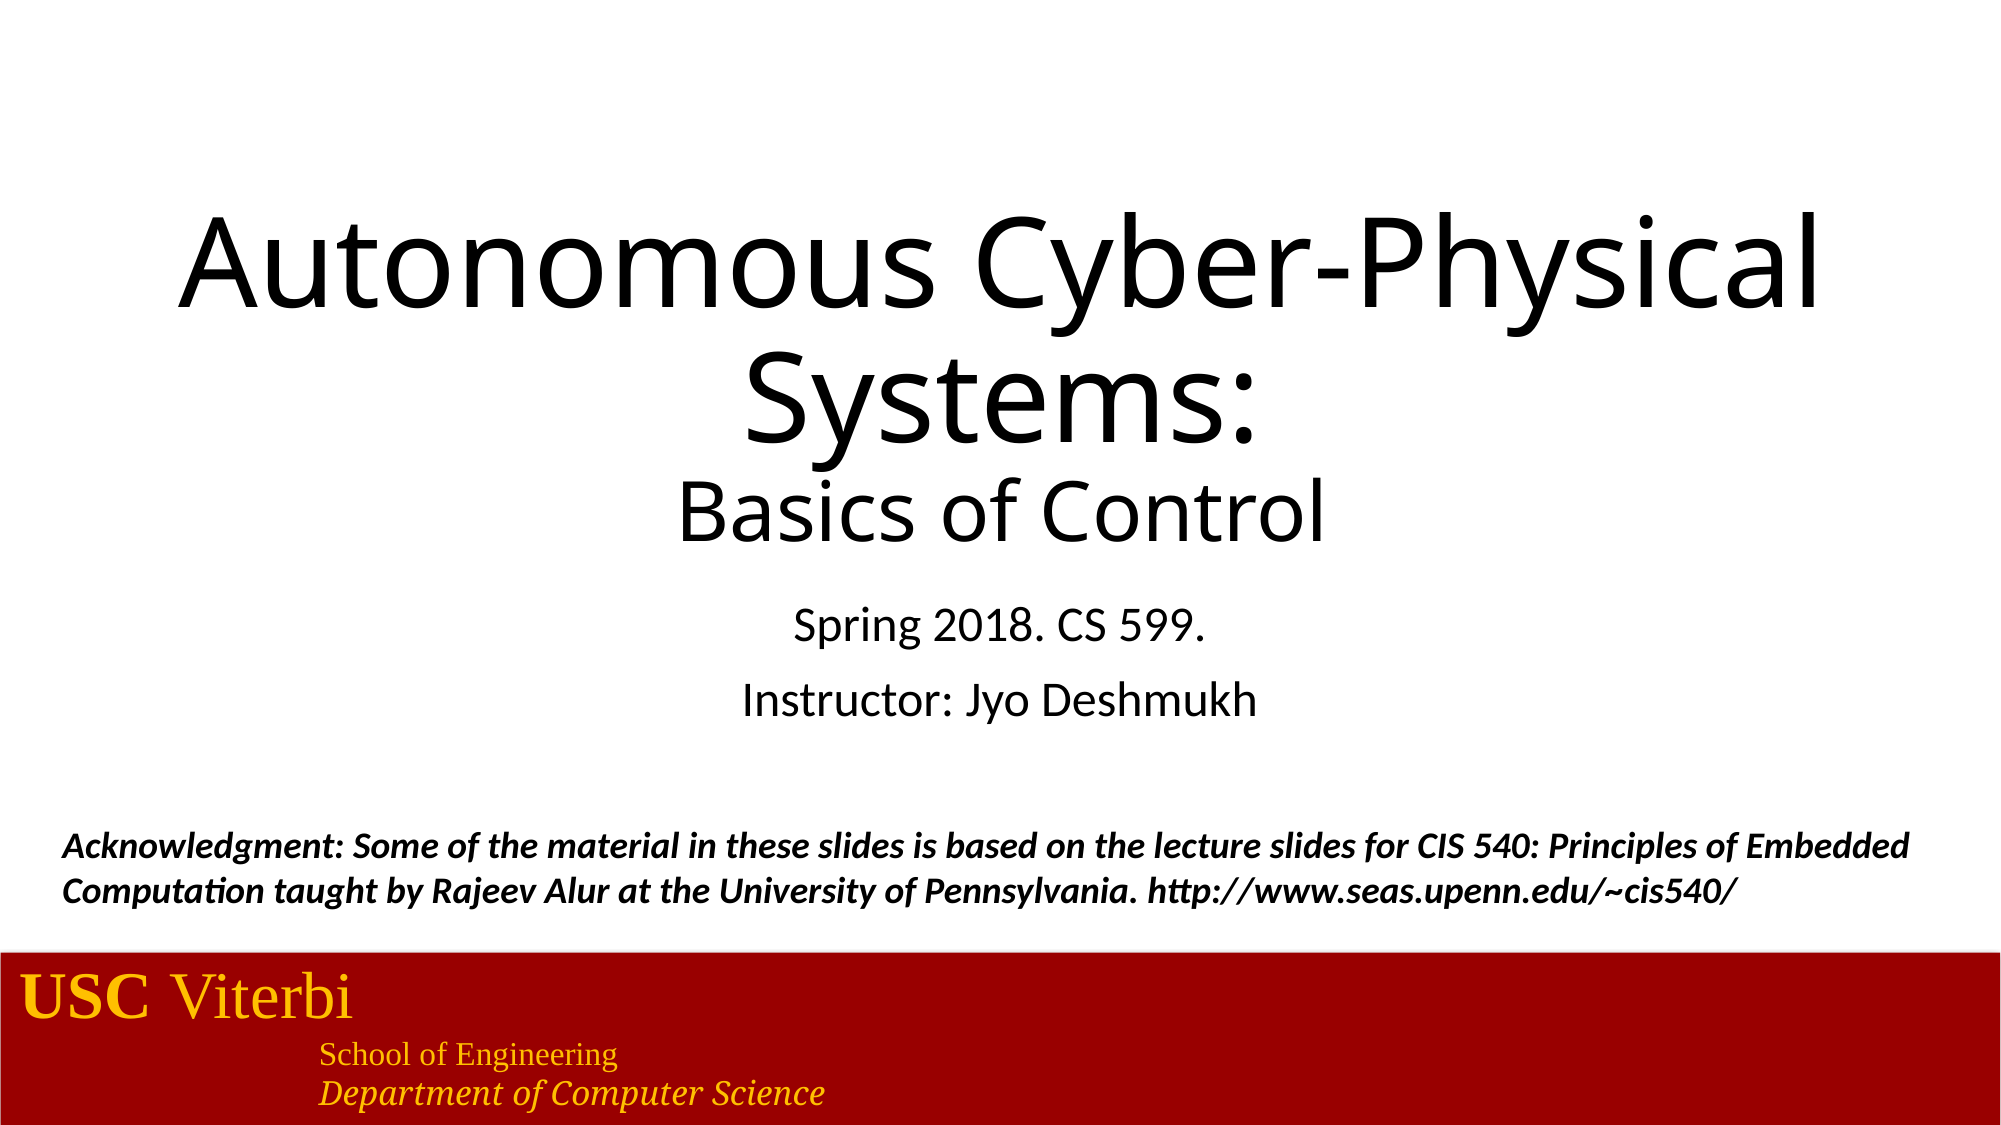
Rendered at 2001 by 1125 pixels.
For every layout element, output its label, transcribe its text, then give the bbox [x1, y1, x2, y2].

subtitle Spring 2018. CS 599. Instructor: Jyo Deshmukh [249, 590, 1750, 813]
text_box Acknowledgment: Some of the material in these slides is based on the lecture slides for CIS 540: Principles of Embedded Computation taught by Rajeev Alur at the University of Pennsylvania. http://www.seas.upenn.edu/~cis540/ [47, 813, 1972, 964]
title Autonomous Cyber-Physical Systems: Basics of Control [32, 184, 1972, 576]
